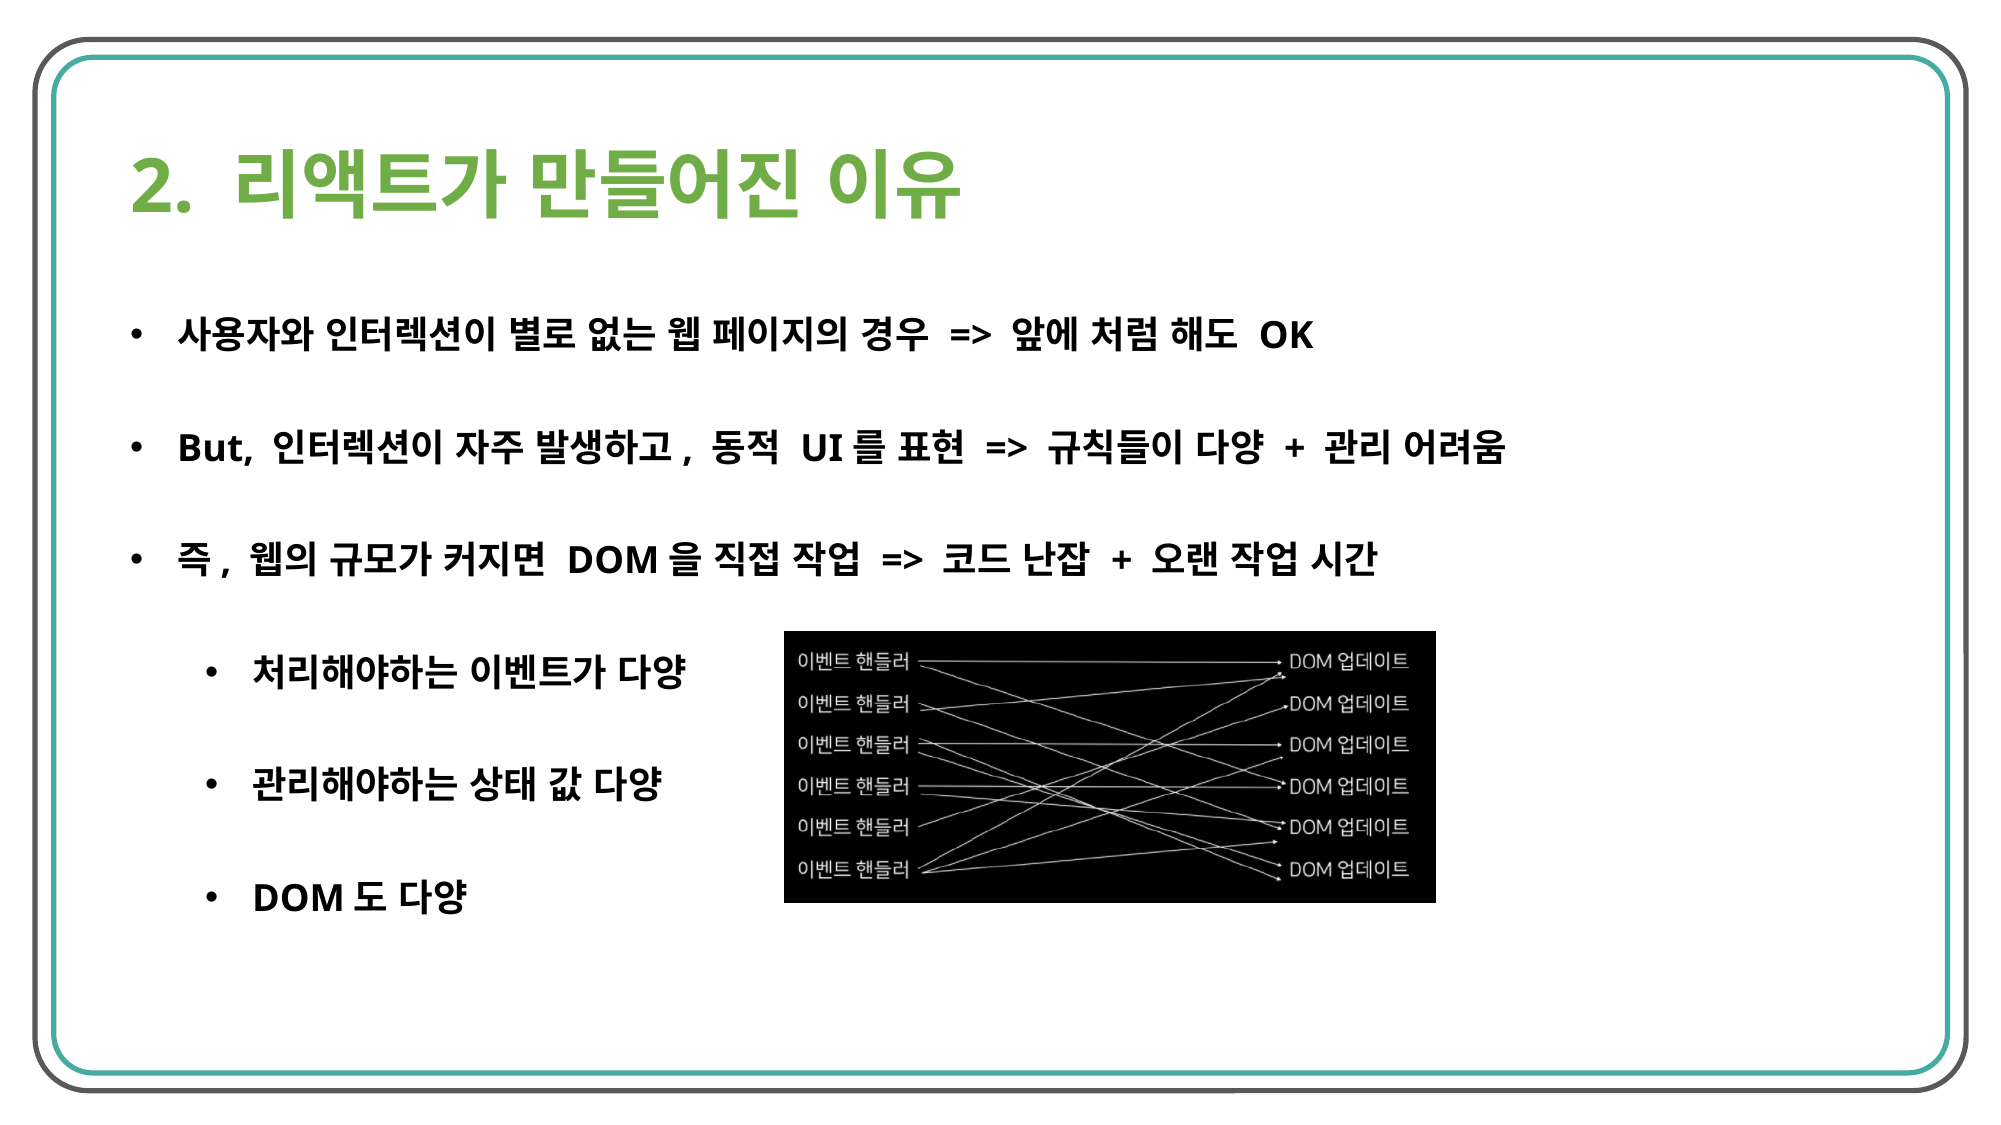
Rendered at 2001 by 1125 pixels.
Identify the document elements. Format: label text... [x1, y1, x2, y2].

picture [784, 631, 1436, 903]
text_box [33, 38, 1968, 1092]
text_box 사용자와 인터렉션이 별로 없는 웹 페이지의 경우 => 앞에 처럼 해도 OK But, 인터렉션이 자주 발생하고, 동적 UI를 표현 => 규칙들이 다양 + 관리 어려움 즉, 웹의 규모가 커지면 DOM을 직접 작업 => 코드 난잡 + 오랜 작업 시간 처리해야하는 이벤트가 다양 관리해야하는 상태 값 다양 DOM도 다양 [115, 236, 1743, 927]
text_box 2. 리액트가 만들어진 이유 [115, 130, 1654, 236]
